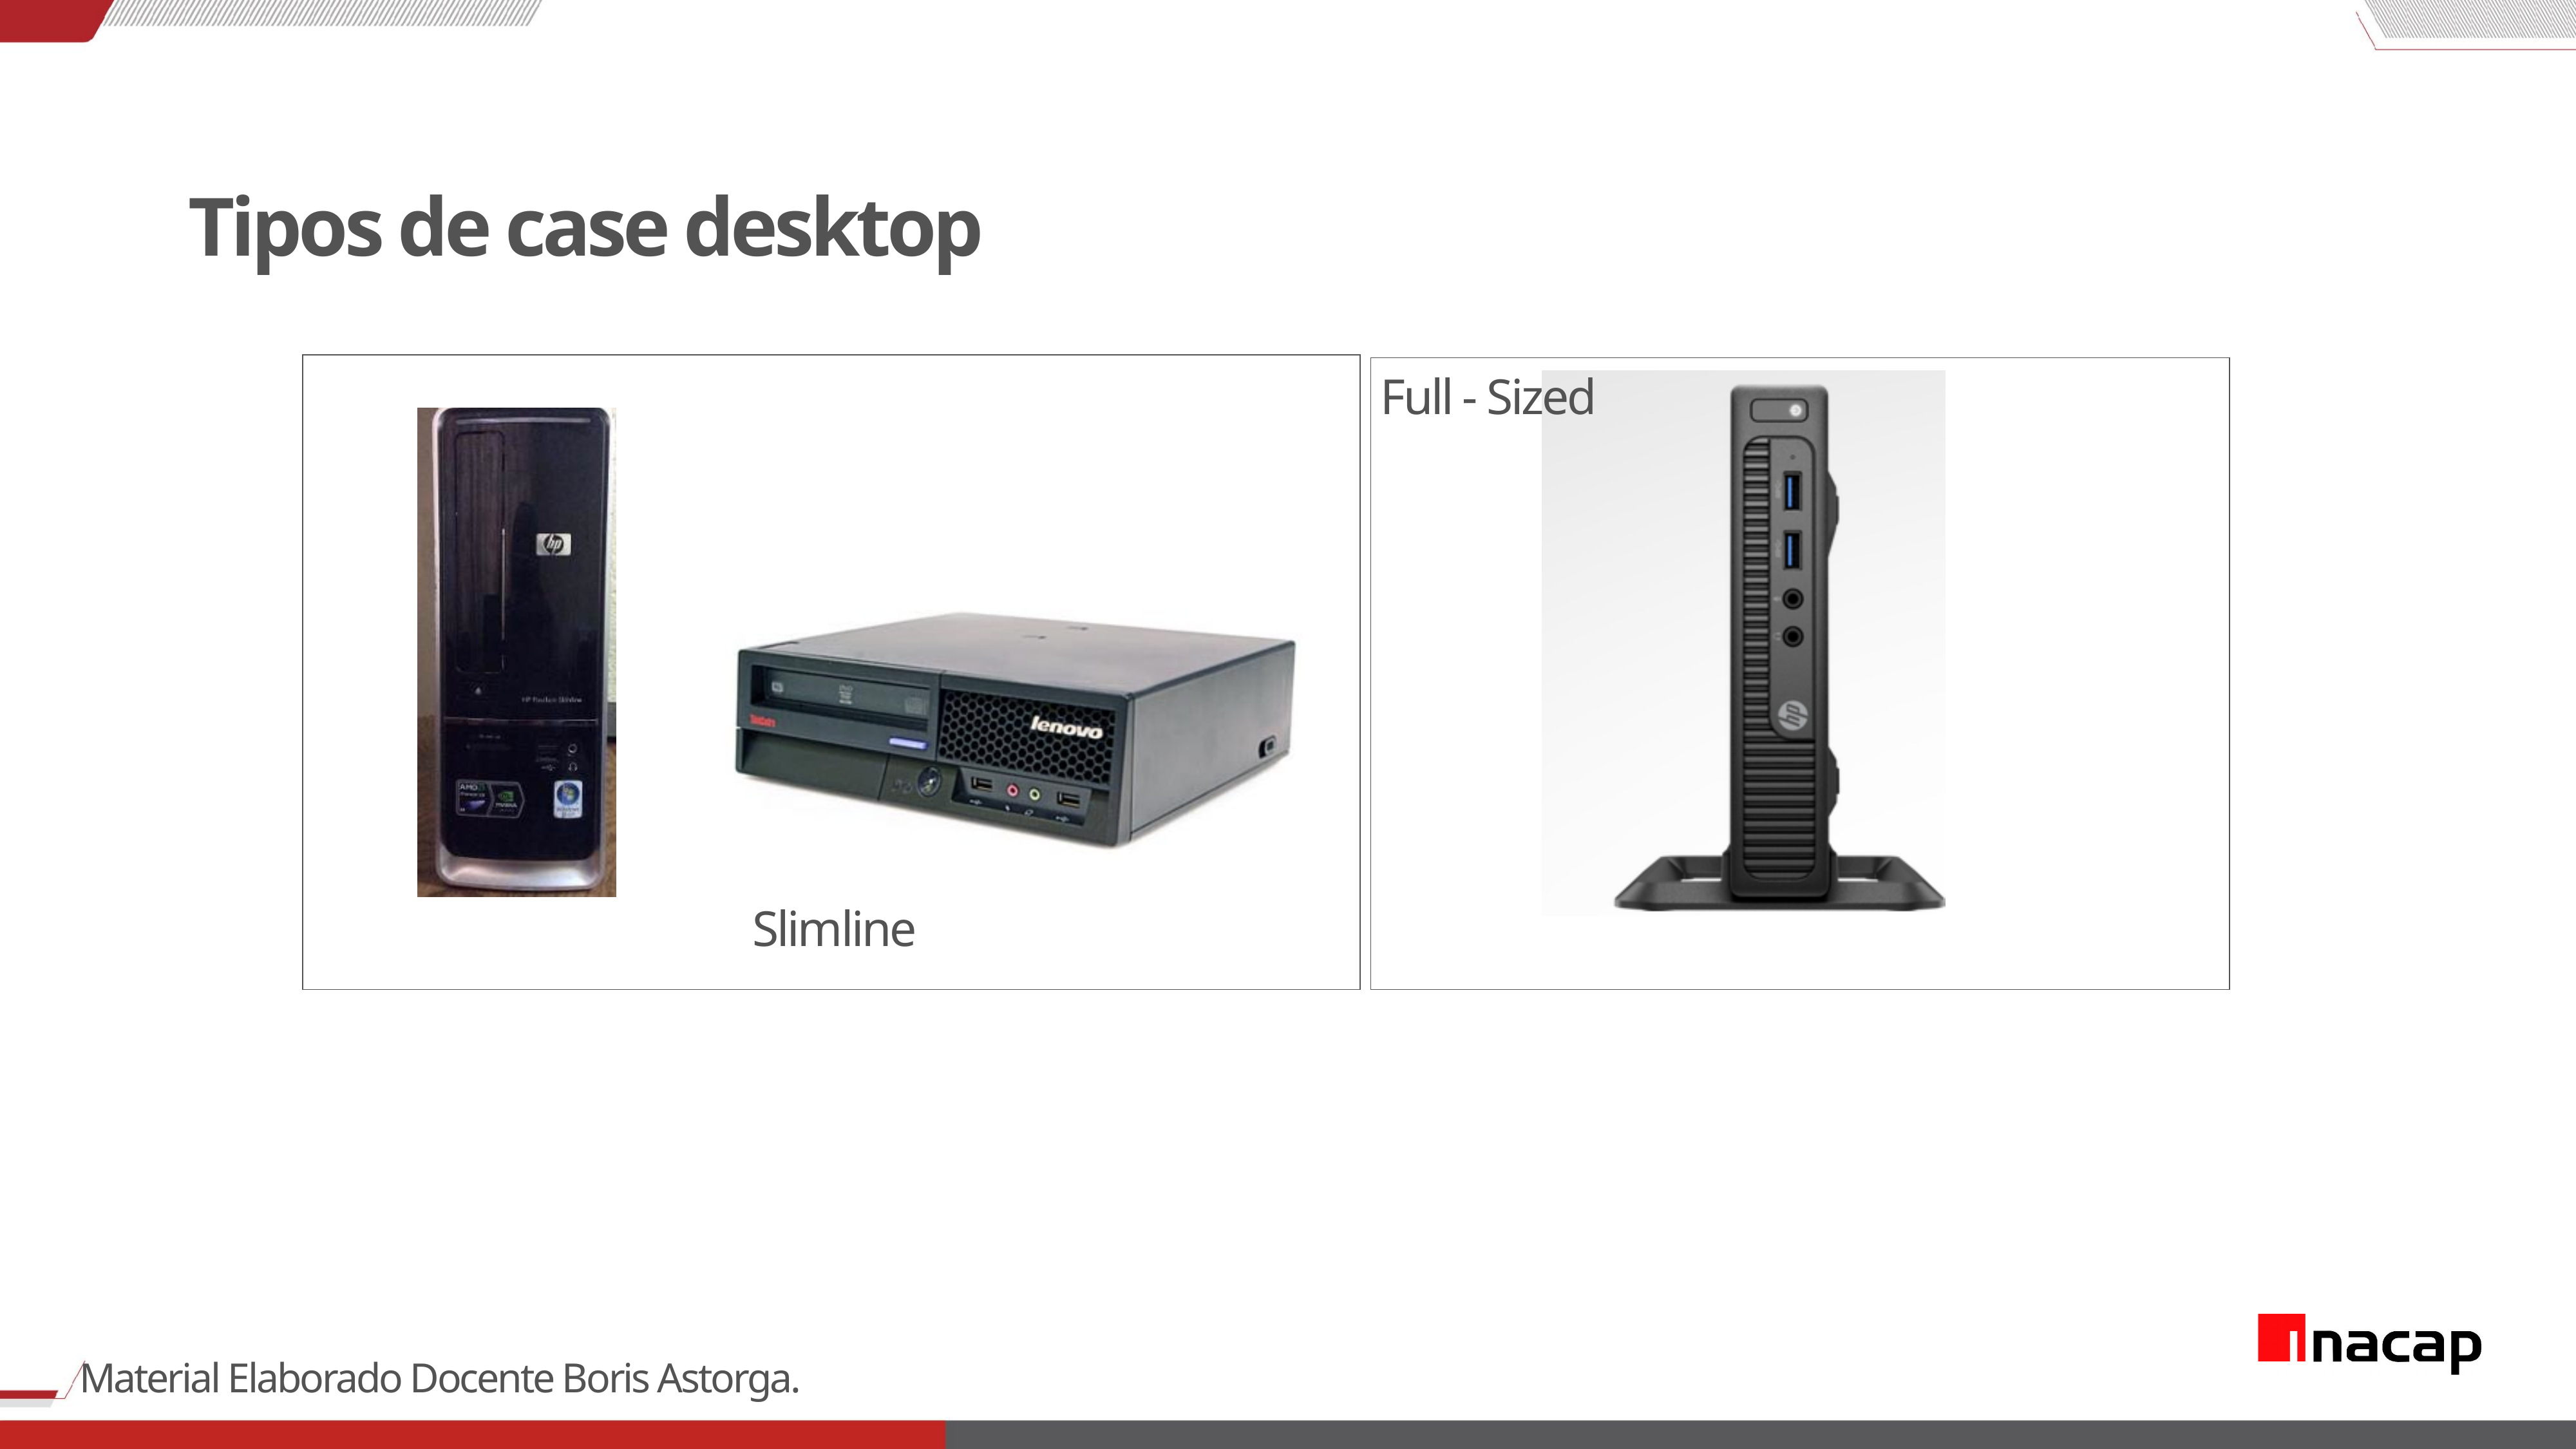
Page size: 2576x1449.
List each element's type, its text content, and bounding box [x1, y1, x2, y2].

table_header [303, 355, 1359, 989]
picture [0, 0, 2576, 55]
picture [417, 407, 616, 897]
picture [1542, 370, 1946, 916]
text_box Tipos de case desktop [178, 171, 1206, 371]
picture [0, 1354, 2576, 1449]
table_header Full - Sized [1371, 358, 2229, 989]
text_box Material Elaborado Docente Boris Astorga. [70, 1348, 1358, 1406]
text_box Slimline [743, 893, 1086, 961]
picture [2246, 1314, 2481, 1375]
picture [724, 590, 1302, 859]
